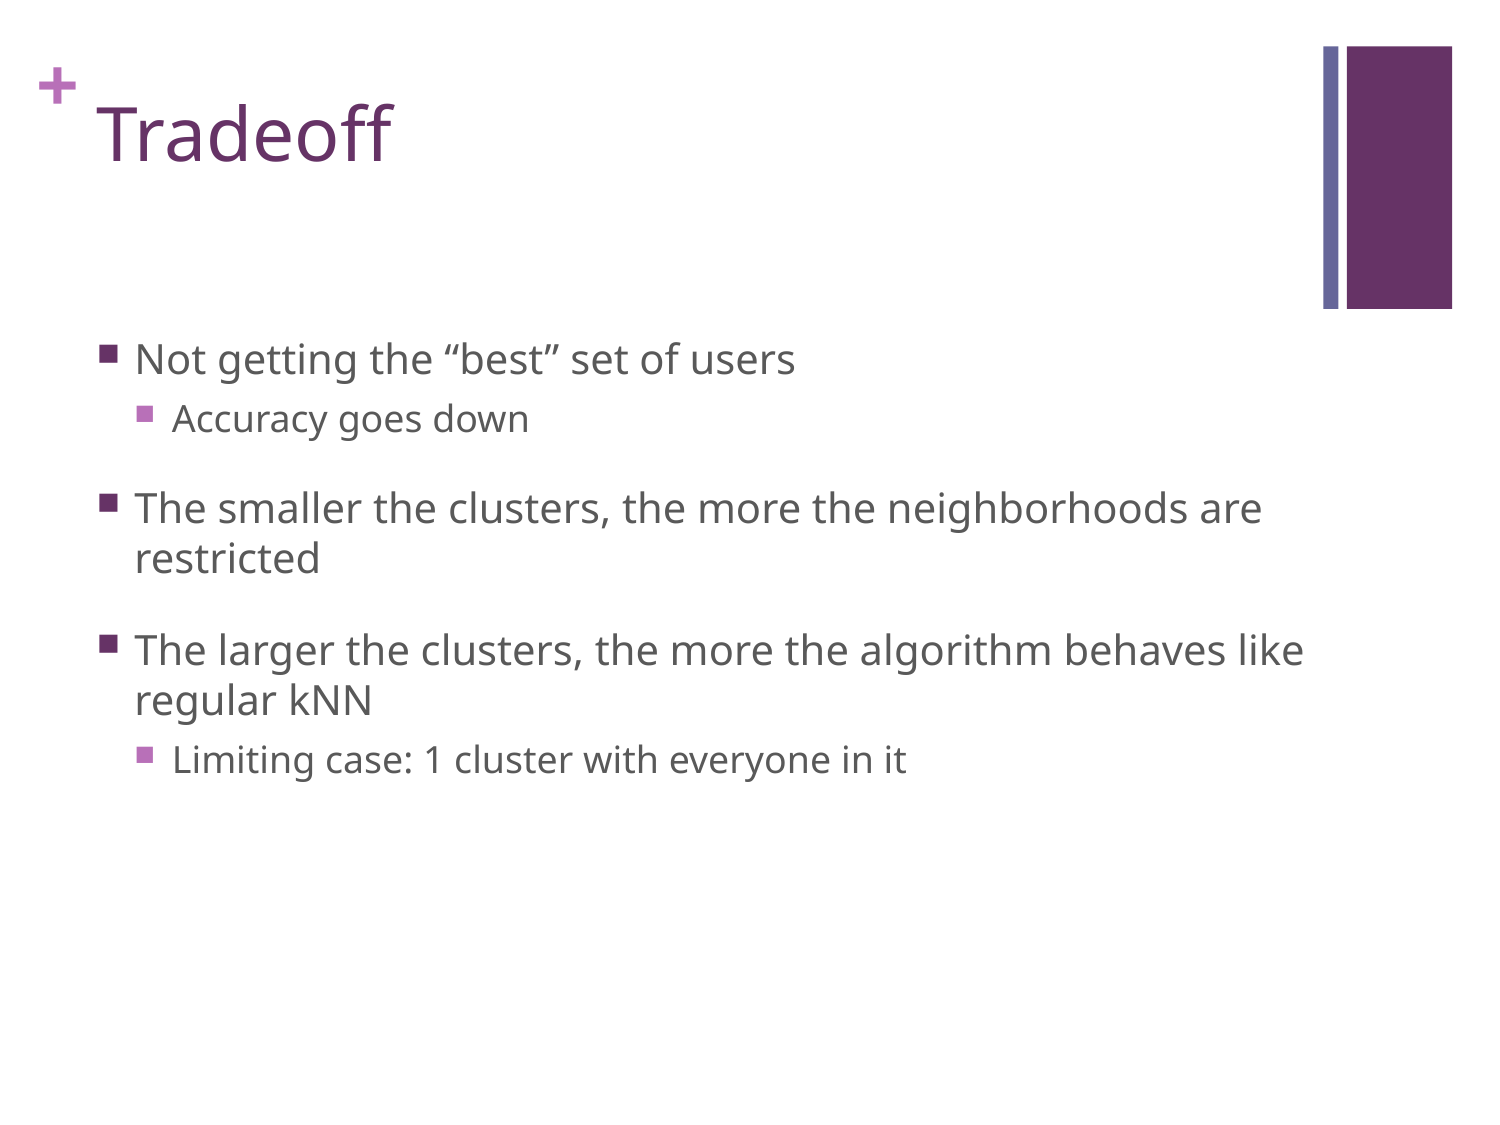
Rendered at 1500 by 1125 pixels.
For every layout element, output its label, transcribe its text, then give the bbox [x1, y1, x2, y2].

list Not getting the “best” set of users Accuracy goes down The smaller the clusters, the more the neighborhoods are restricted The larger the clusters, the more the algorithm behaves like regular kNN Limiting case: 1 cluster with everyone in it [81, 324, 1322, 1005]
title Tradeoff [81, 79, 1322, 263]
